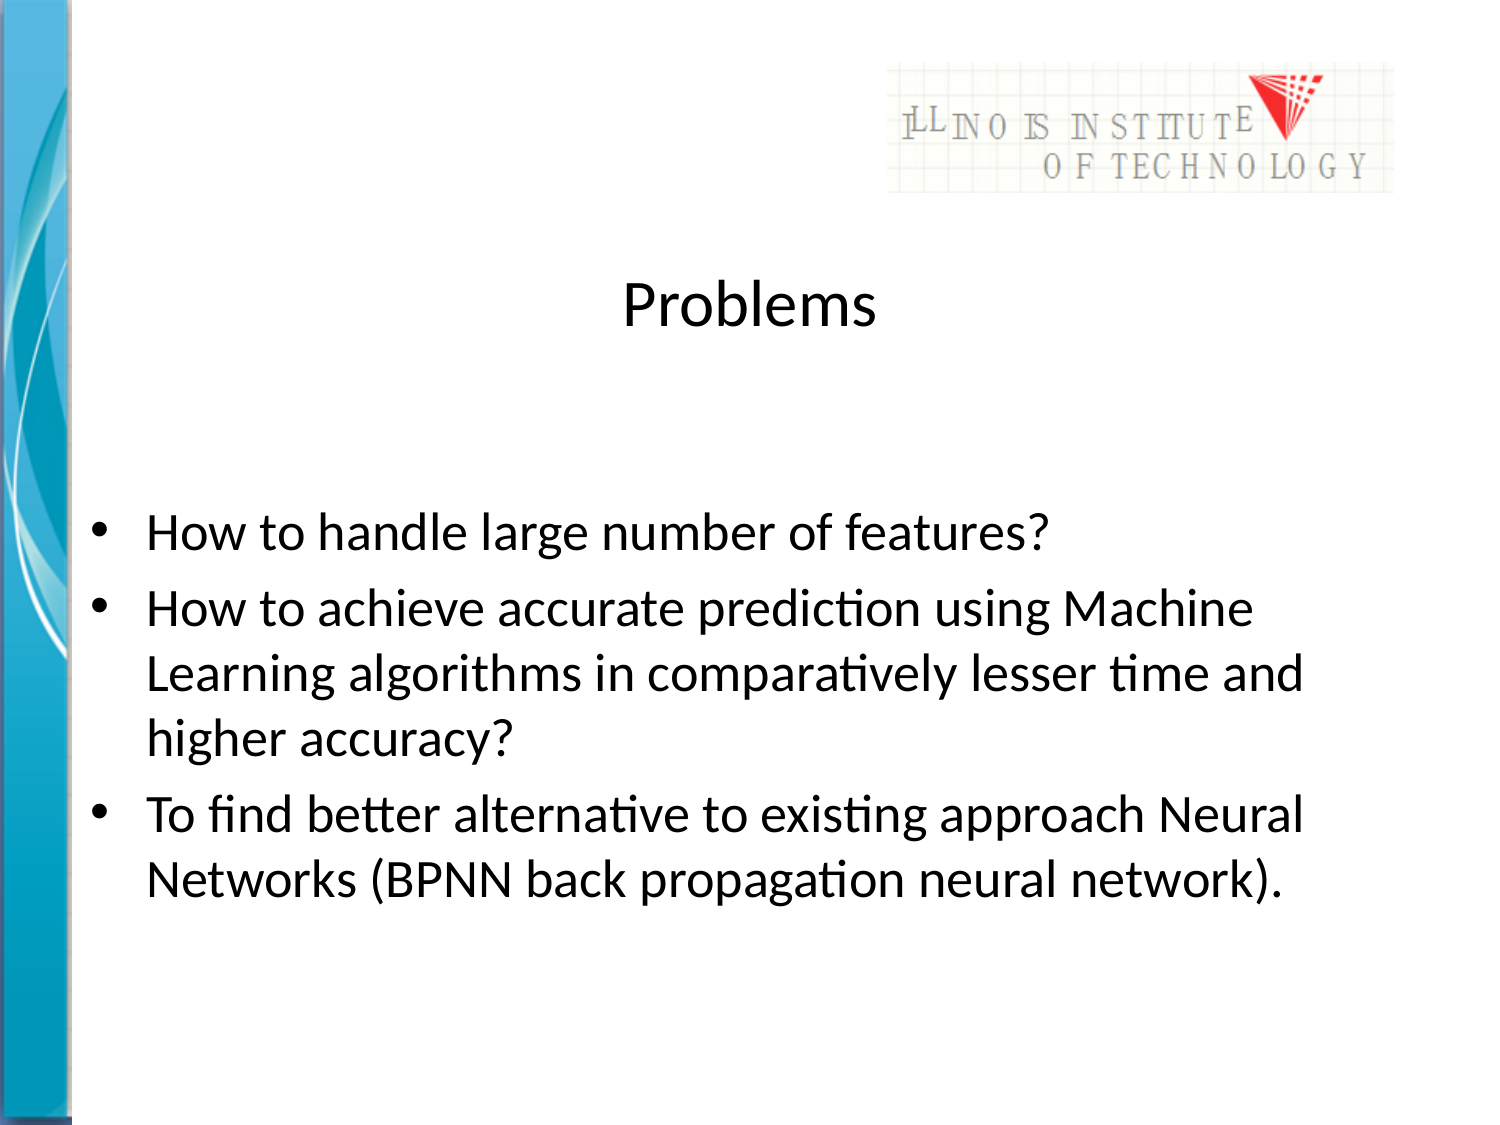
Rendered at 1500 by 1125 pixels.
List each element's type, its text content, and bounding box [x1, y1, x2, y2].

list How to handle large number of features? How to achieve accurate prediction using Machine Learning algorithms in comparatively lesser time and higher accuracy? To find better alternative to existing approach Neural Networks (BPNN back propagation neural network). [76, 412, 1425, 1005]
title Problems [76, 224, 1425, 375]
picture [887, 62, 1394, 193]
picture [0, 0, 73, 1125]
